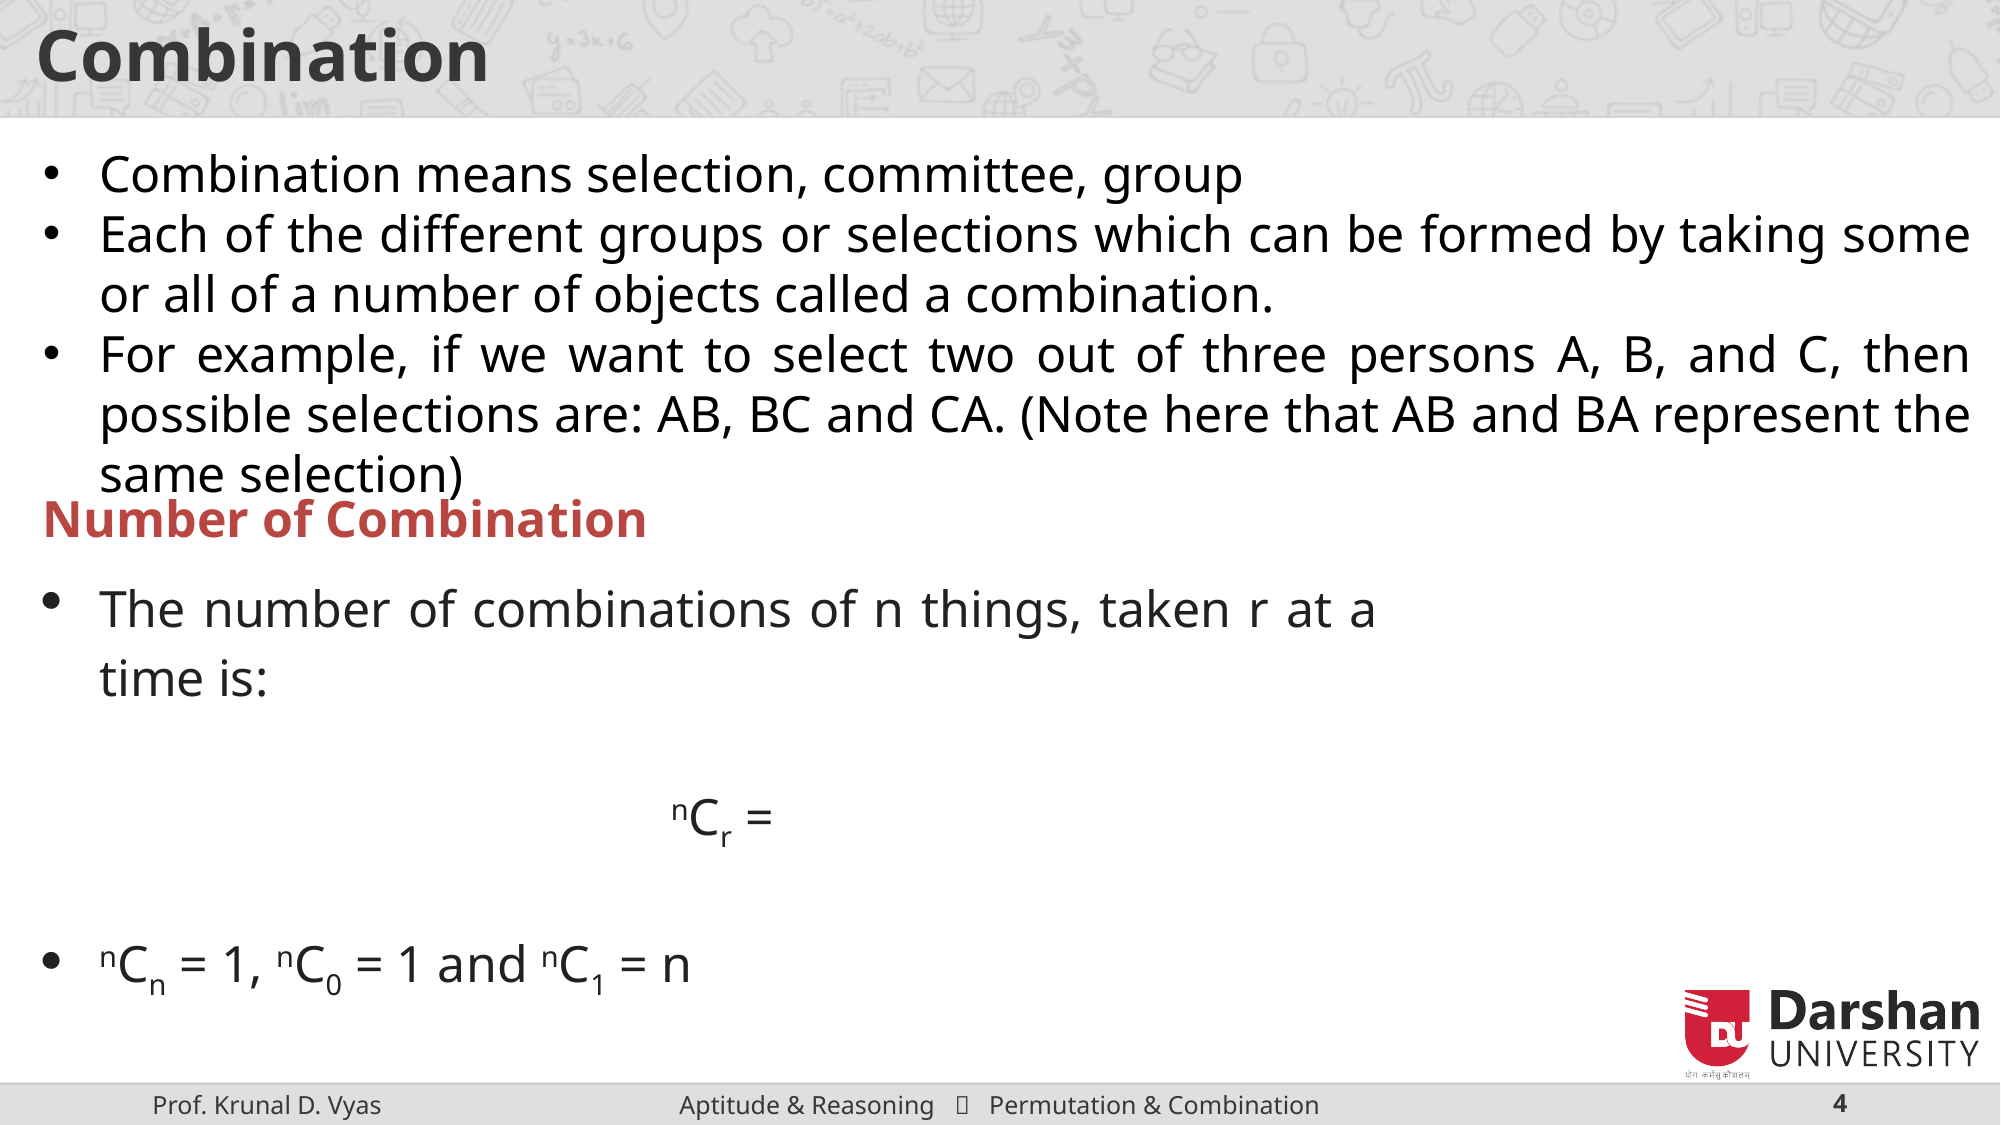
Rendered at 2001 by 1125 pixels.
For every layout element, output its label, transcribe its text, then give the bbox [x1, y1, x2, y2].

picture [1685, 990, 1979, 1080]
title Combination [0, 0, 2000, 117]
text_box Combination means selection, committee, group Each of the different groups or selections which can be formed by taking some or all of a number of objects called a combination. For example, if we want to select two out of three persons A, B, and C, then possible selections are: AB, BC and CA. (Note here that AB and BA represent the same selection) [28, 134, 1988, 510]
